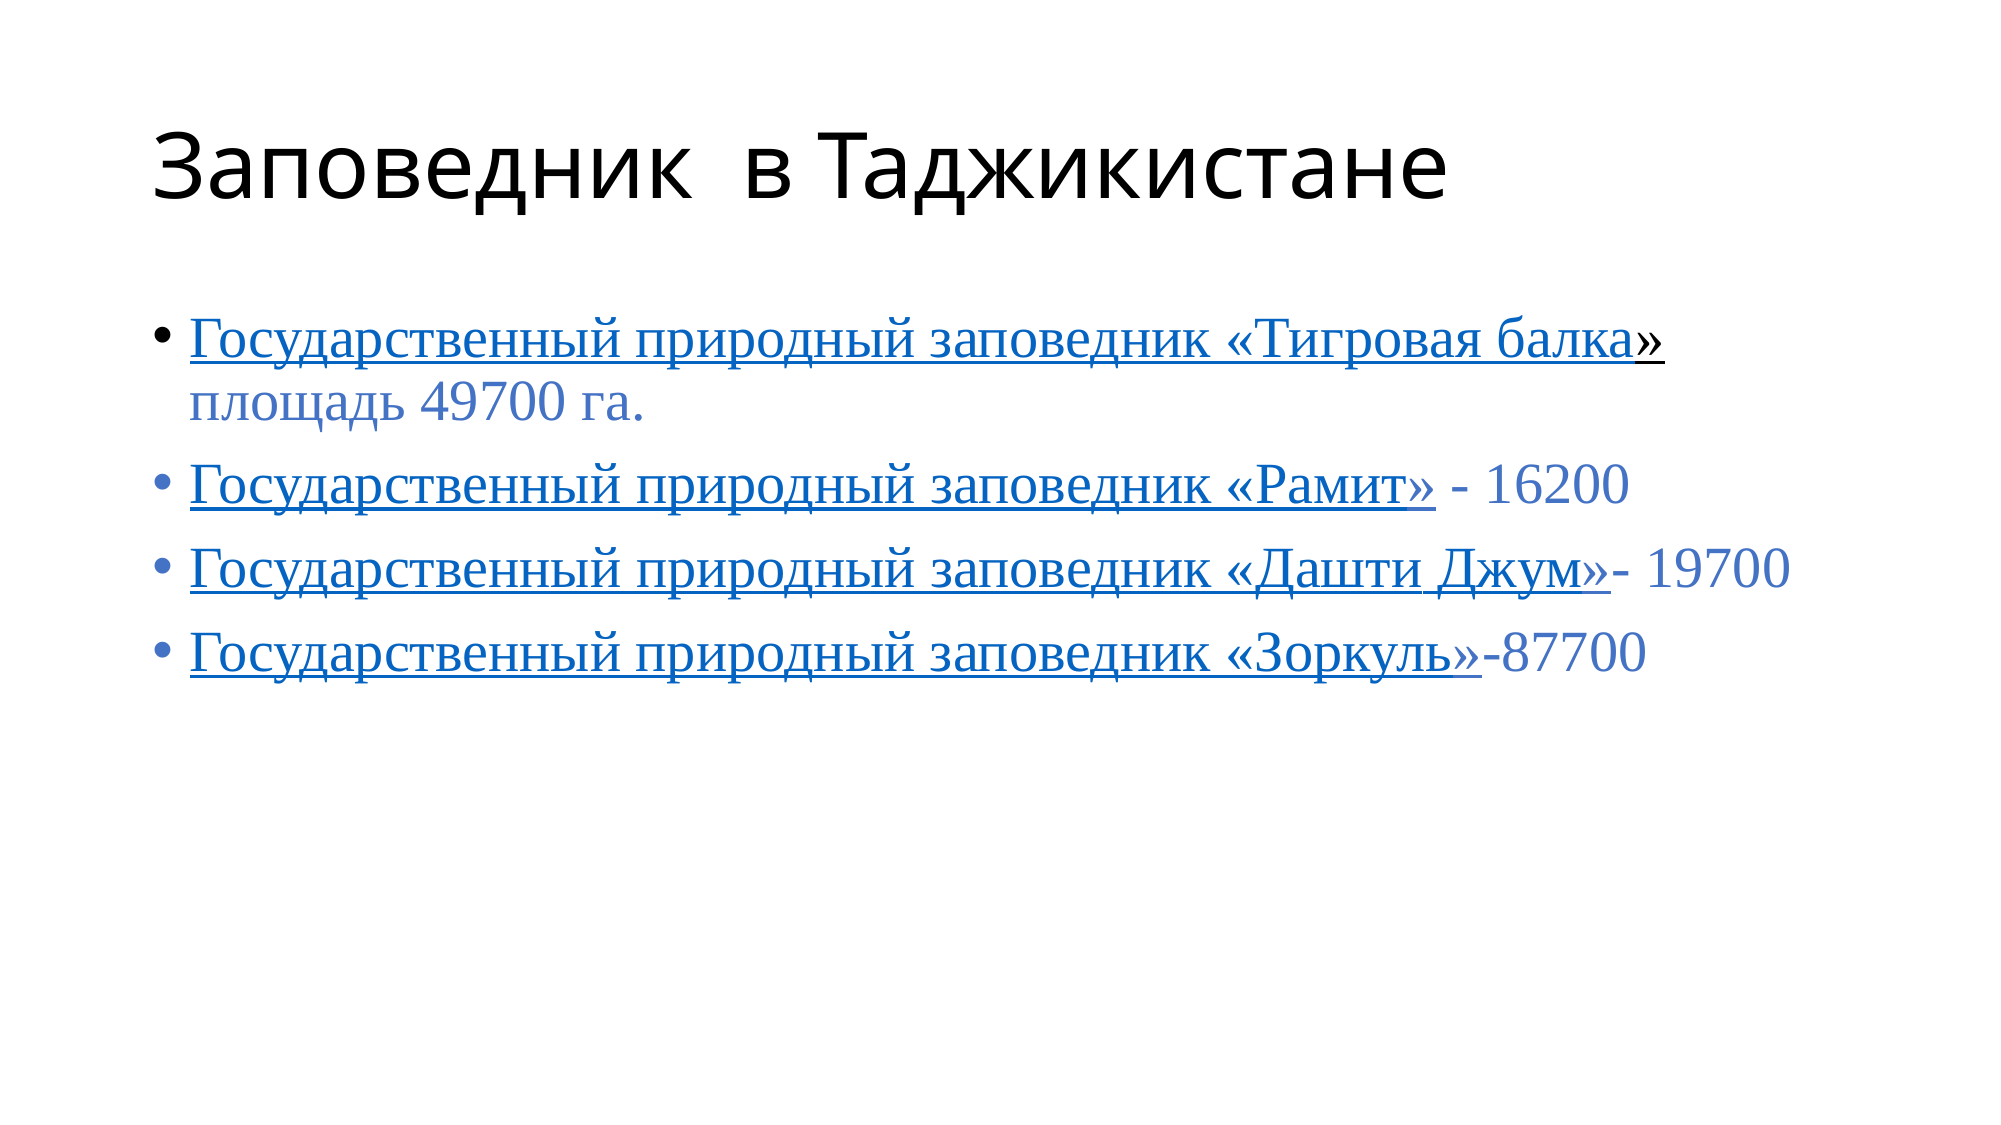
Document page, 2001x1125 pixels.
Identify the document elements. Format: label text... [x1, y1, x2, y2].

title Заповедник в Таджикистане [137, 59, 1863, 278]
list Государственный природный заповедник «Тигровая балка» площадь 49700 га. Государственный природный заповедник «Рамит» - 16200 Государственный природный заповедник «Дашти Джум»- 19700 Государственный природный заповедник «Зоркуль»-87700 [137, 299, 1863, 1014]
